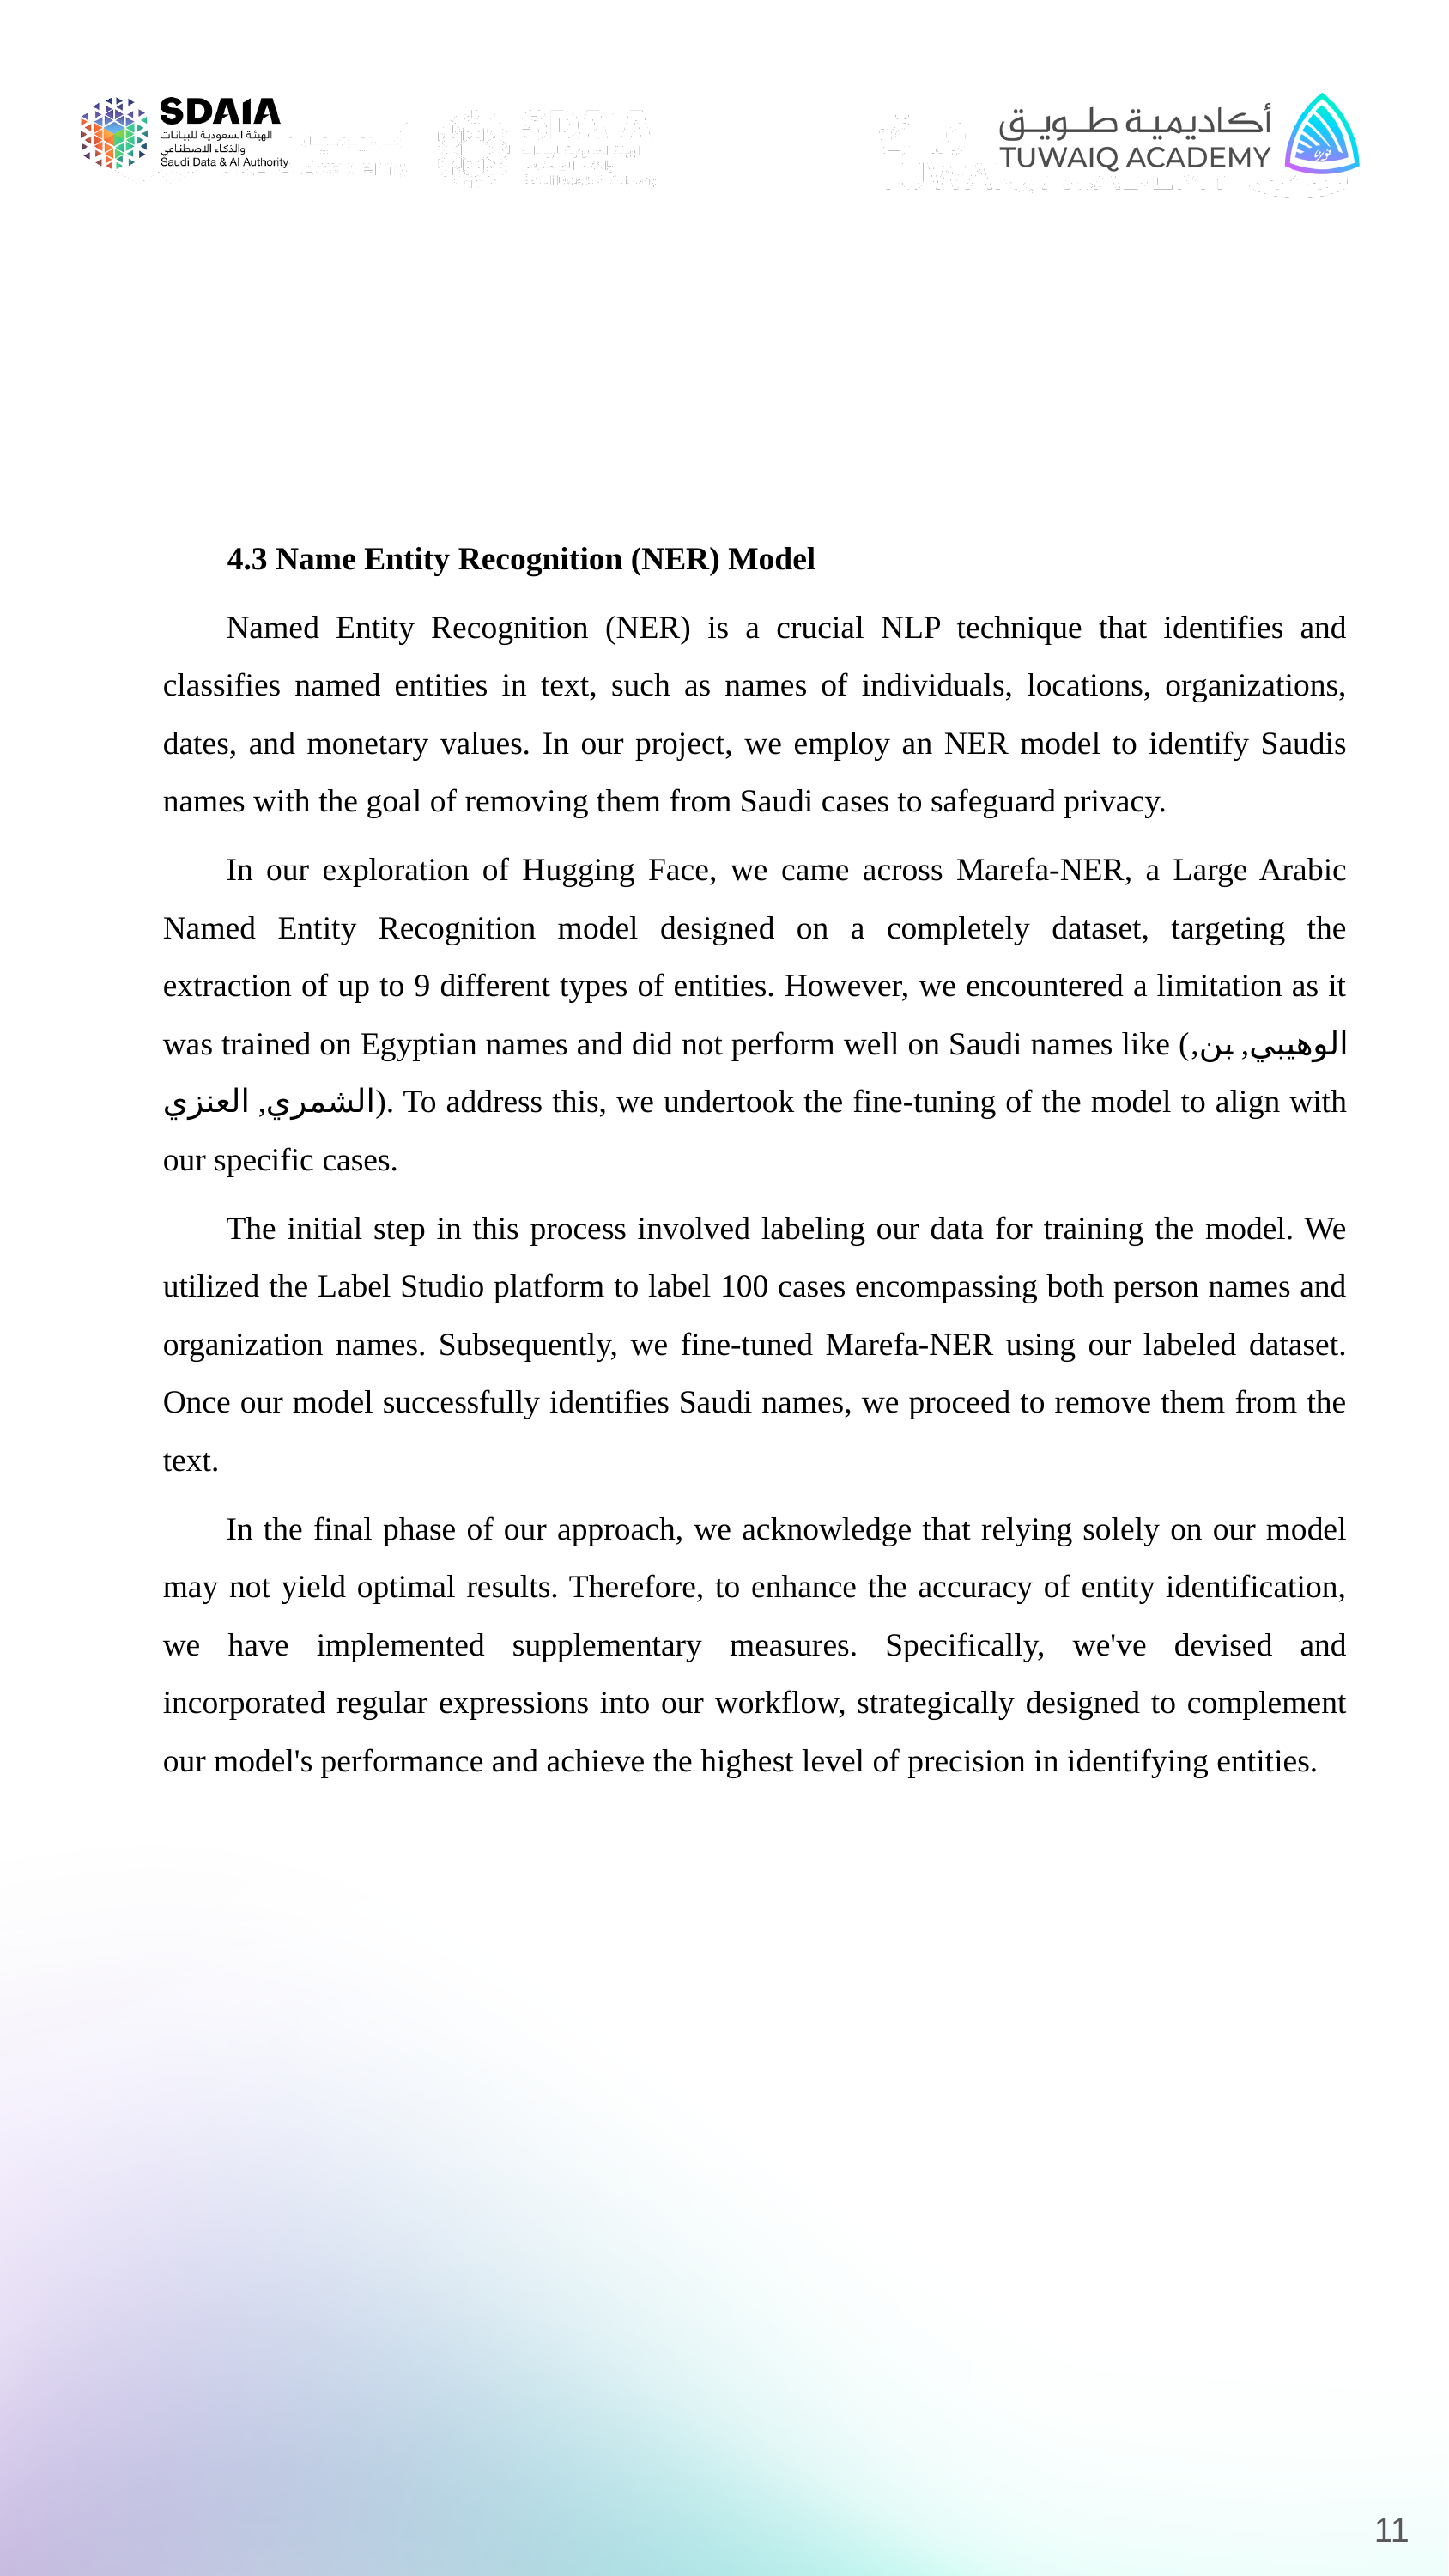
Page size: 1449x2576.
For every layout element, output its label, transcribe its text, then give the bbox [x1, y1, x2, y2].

picture [81, 90, 1362, 198]
picture [0, 1489, 1449, 2576]
text_box 4.3 Name Entity Recognition (NER) Model Named Entity Recognition (NER) is a crucial NLP technique that identifies and classifies named entities in text, such as names of individuals, locations, organizations, dates, and monetary values. In our project, we employ an NER model to identify Saudis names with the goal of removing them from Saudi cases to safeguard privacy. In our exploration of Hugging Face, we came across Marefa-NER, a Large Arabic Named Entity Recognition model designed on a completely dataset, targeting the extraction of up to 9 different types of entities. However, we encountered a limitation as it was trained on Egyptian names and did not perform well on Saudi names like (الوهيبي, بن, الشمري, العنزي). To address this, we undertook the fine-tuning of the model to align with our specific cases. The initial step in this process involved labeling our data for training the model. We utilized the Label Studio platform to label 100 cases encompassing both person names and organization names. Subsequently, we fine-tuned Marefa-NER using our labeled dataset. Once our model successfully identifies Saudi names, we proceed to remove them from the text. In the final phase of our approach, we acknowledge that relying solely on our model may not yield optimal results. Therefore, to enhance the accuracy of entity identification, we have implemented supplementary measures. Specifically, we've devised and incorporated regular expressions into our workflow, strategically designed to complement our model's performance and achieve the highest level of precision in identifying entities. [149, 505, 1361, 2225]
slide_number 11 [1347, 2429, 1434, 2576]
